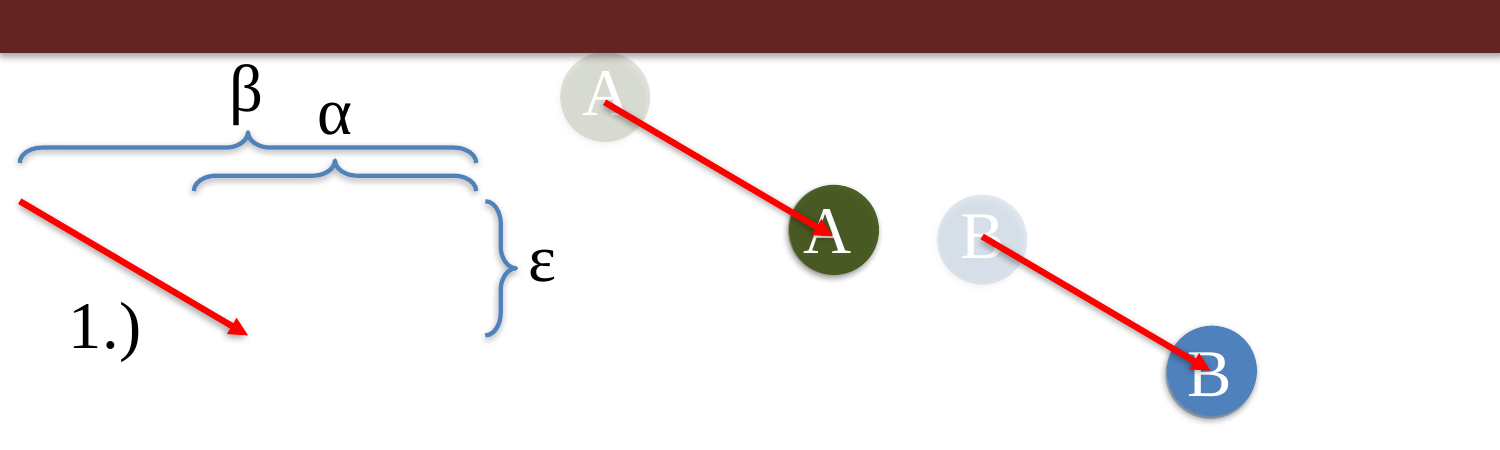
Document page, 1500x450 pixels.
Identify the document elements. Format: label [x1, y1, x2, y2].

text_box [0, 0, 1500, 420]
